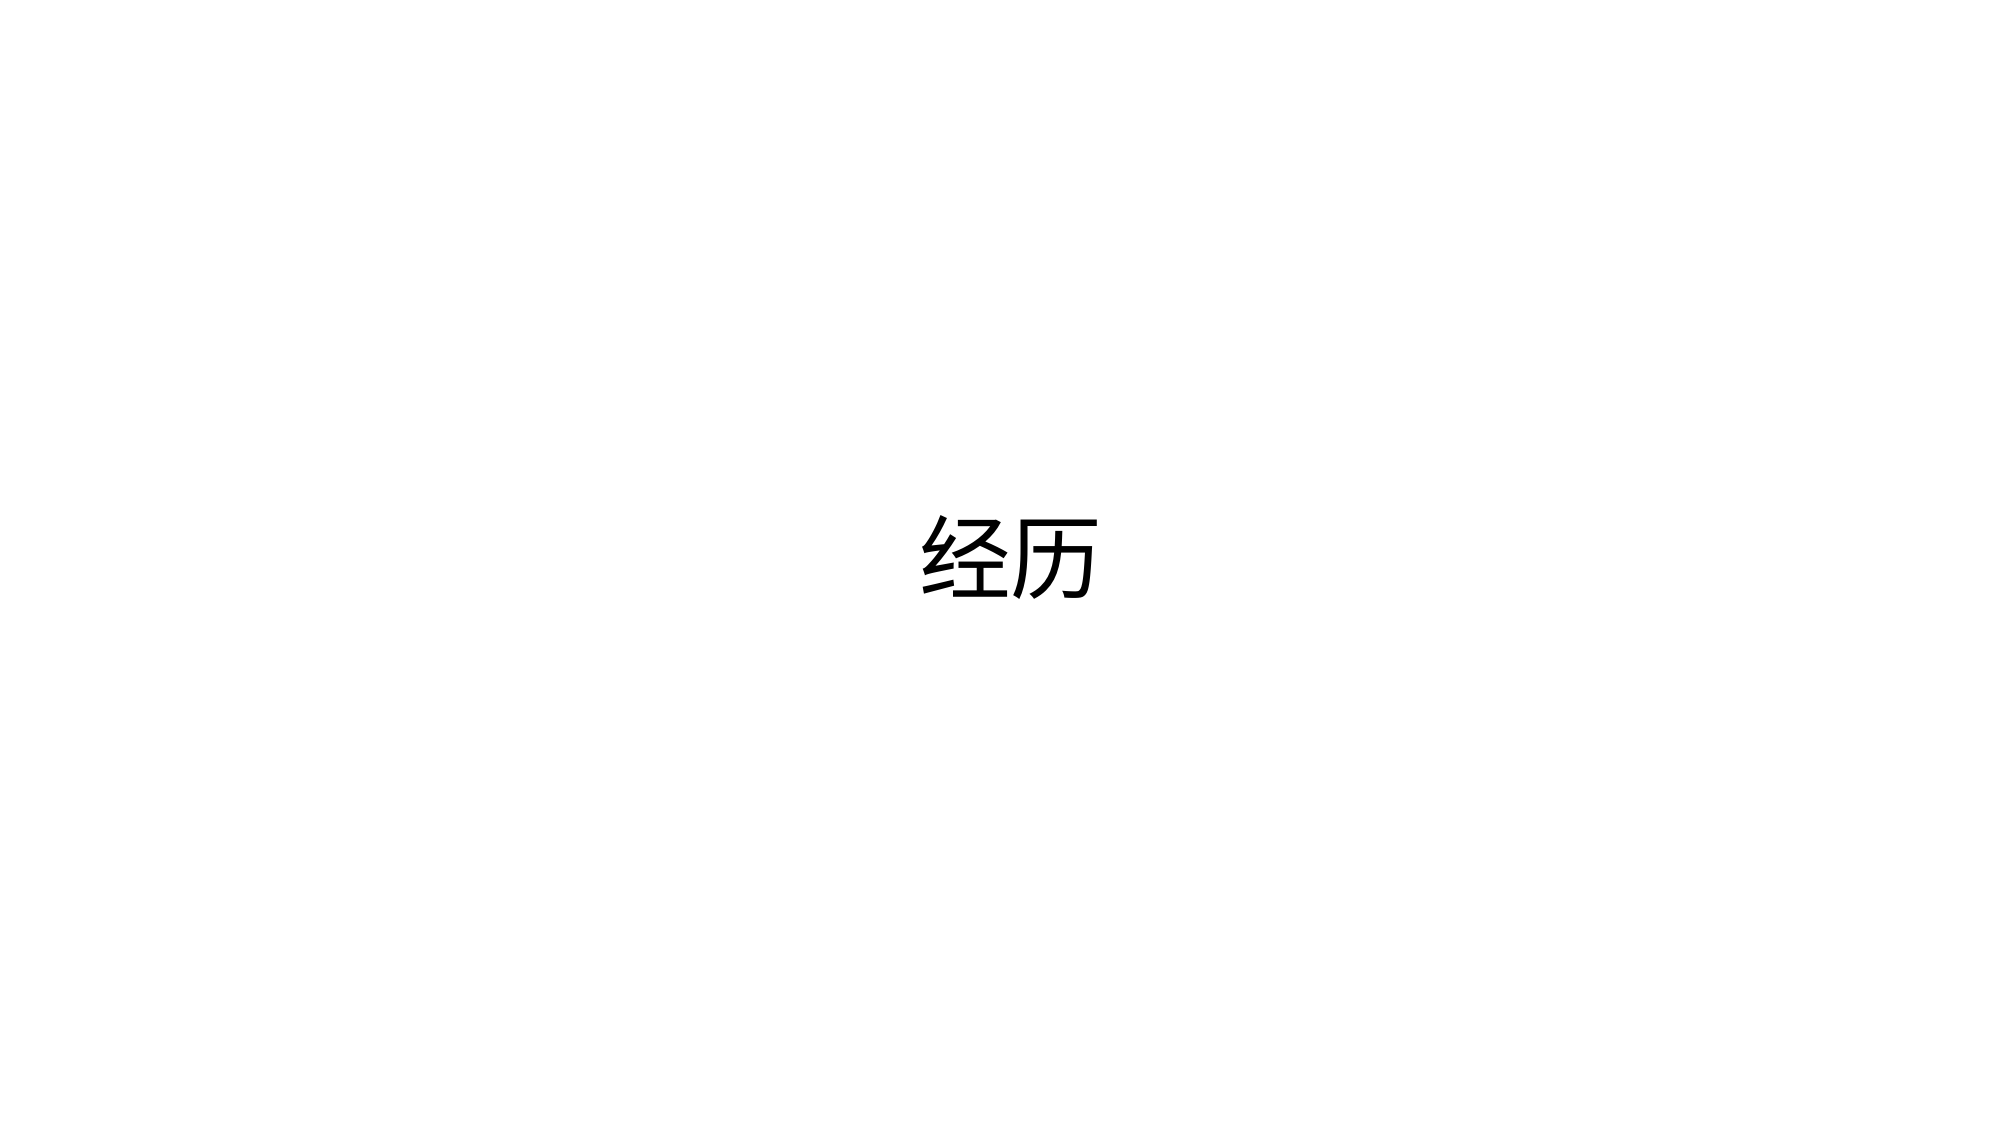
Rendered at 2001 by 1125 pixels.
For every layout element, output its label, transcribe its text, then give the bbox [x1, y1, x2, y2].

title 经历 [148, 453, 1874, 672]
